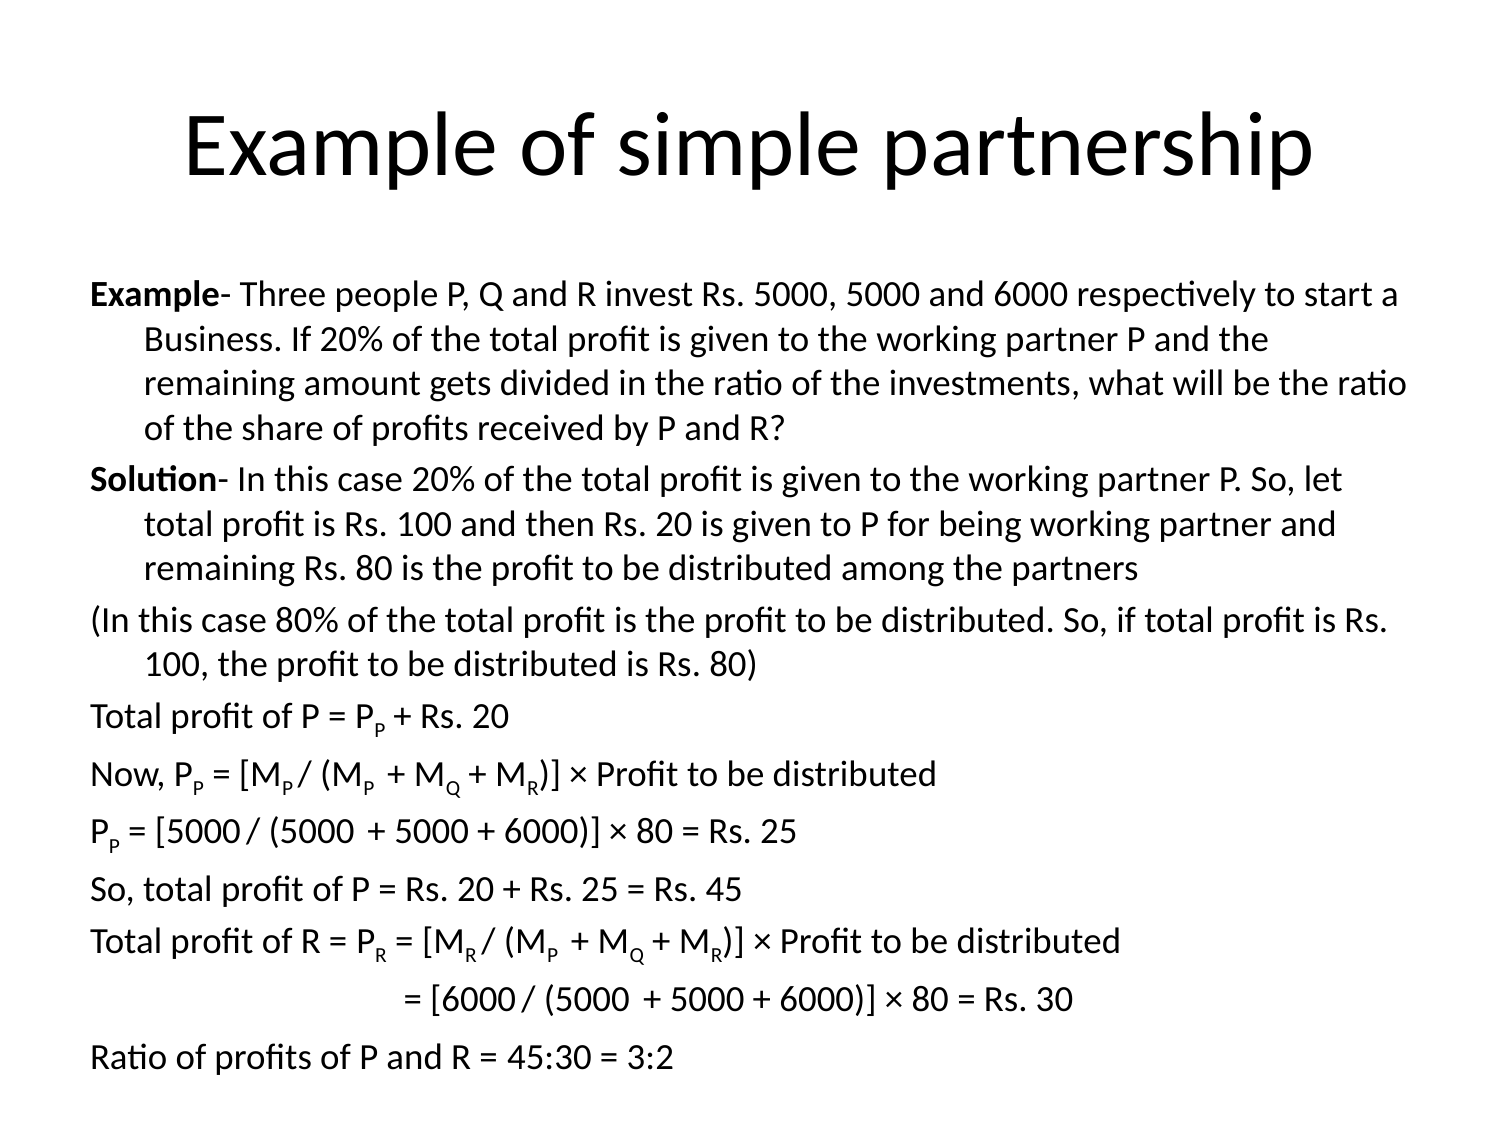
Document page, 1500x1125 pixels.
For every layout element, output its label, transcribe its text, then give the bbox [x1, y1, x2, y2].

title Example of simple partnership [75, 45, 1425, 233]
list Example- Three people P, Q and R invest Rs. 5000, 5000 and 6000 respectively to start a Business. If 20% of the total profit is given to the working partner P and the remaining amount gets divided in the ratio of the investments, what will be the ratio of the share of profits received by P and R? Solution- In this case 20% of the total profit is given to the working partner P. So, let total profit is Rs. 100 and then Rs. 20 is given to P for being working partner and remaining Rs. 80 is the profit to be distributed among the partners (In this case 80% of the total profit is the profit to be distributed. So, if total profit is Rs. 100, the profit to be distributed is Rs. 80) Total profit of P = PP + Rs. 20 Now, PP = [MP / (MP + MQ + MR)] × Profit to be distributed PP = [5000 / (5000 + 5000 + 6000)] × 80 = Rs. 25 So, total profit of P = Rs. 20 + Rs. 25 = Rs. 45 Total profit of R = PR = [MR / (MP + MQ + MR)] × Profit to be distributed = [6000 / (5000 + 5000 + 6000)] × 80 = Rs. 30 Ratio of profits of P and R = 45:30 = 3:2 [75, 262, 1425, 1090]
